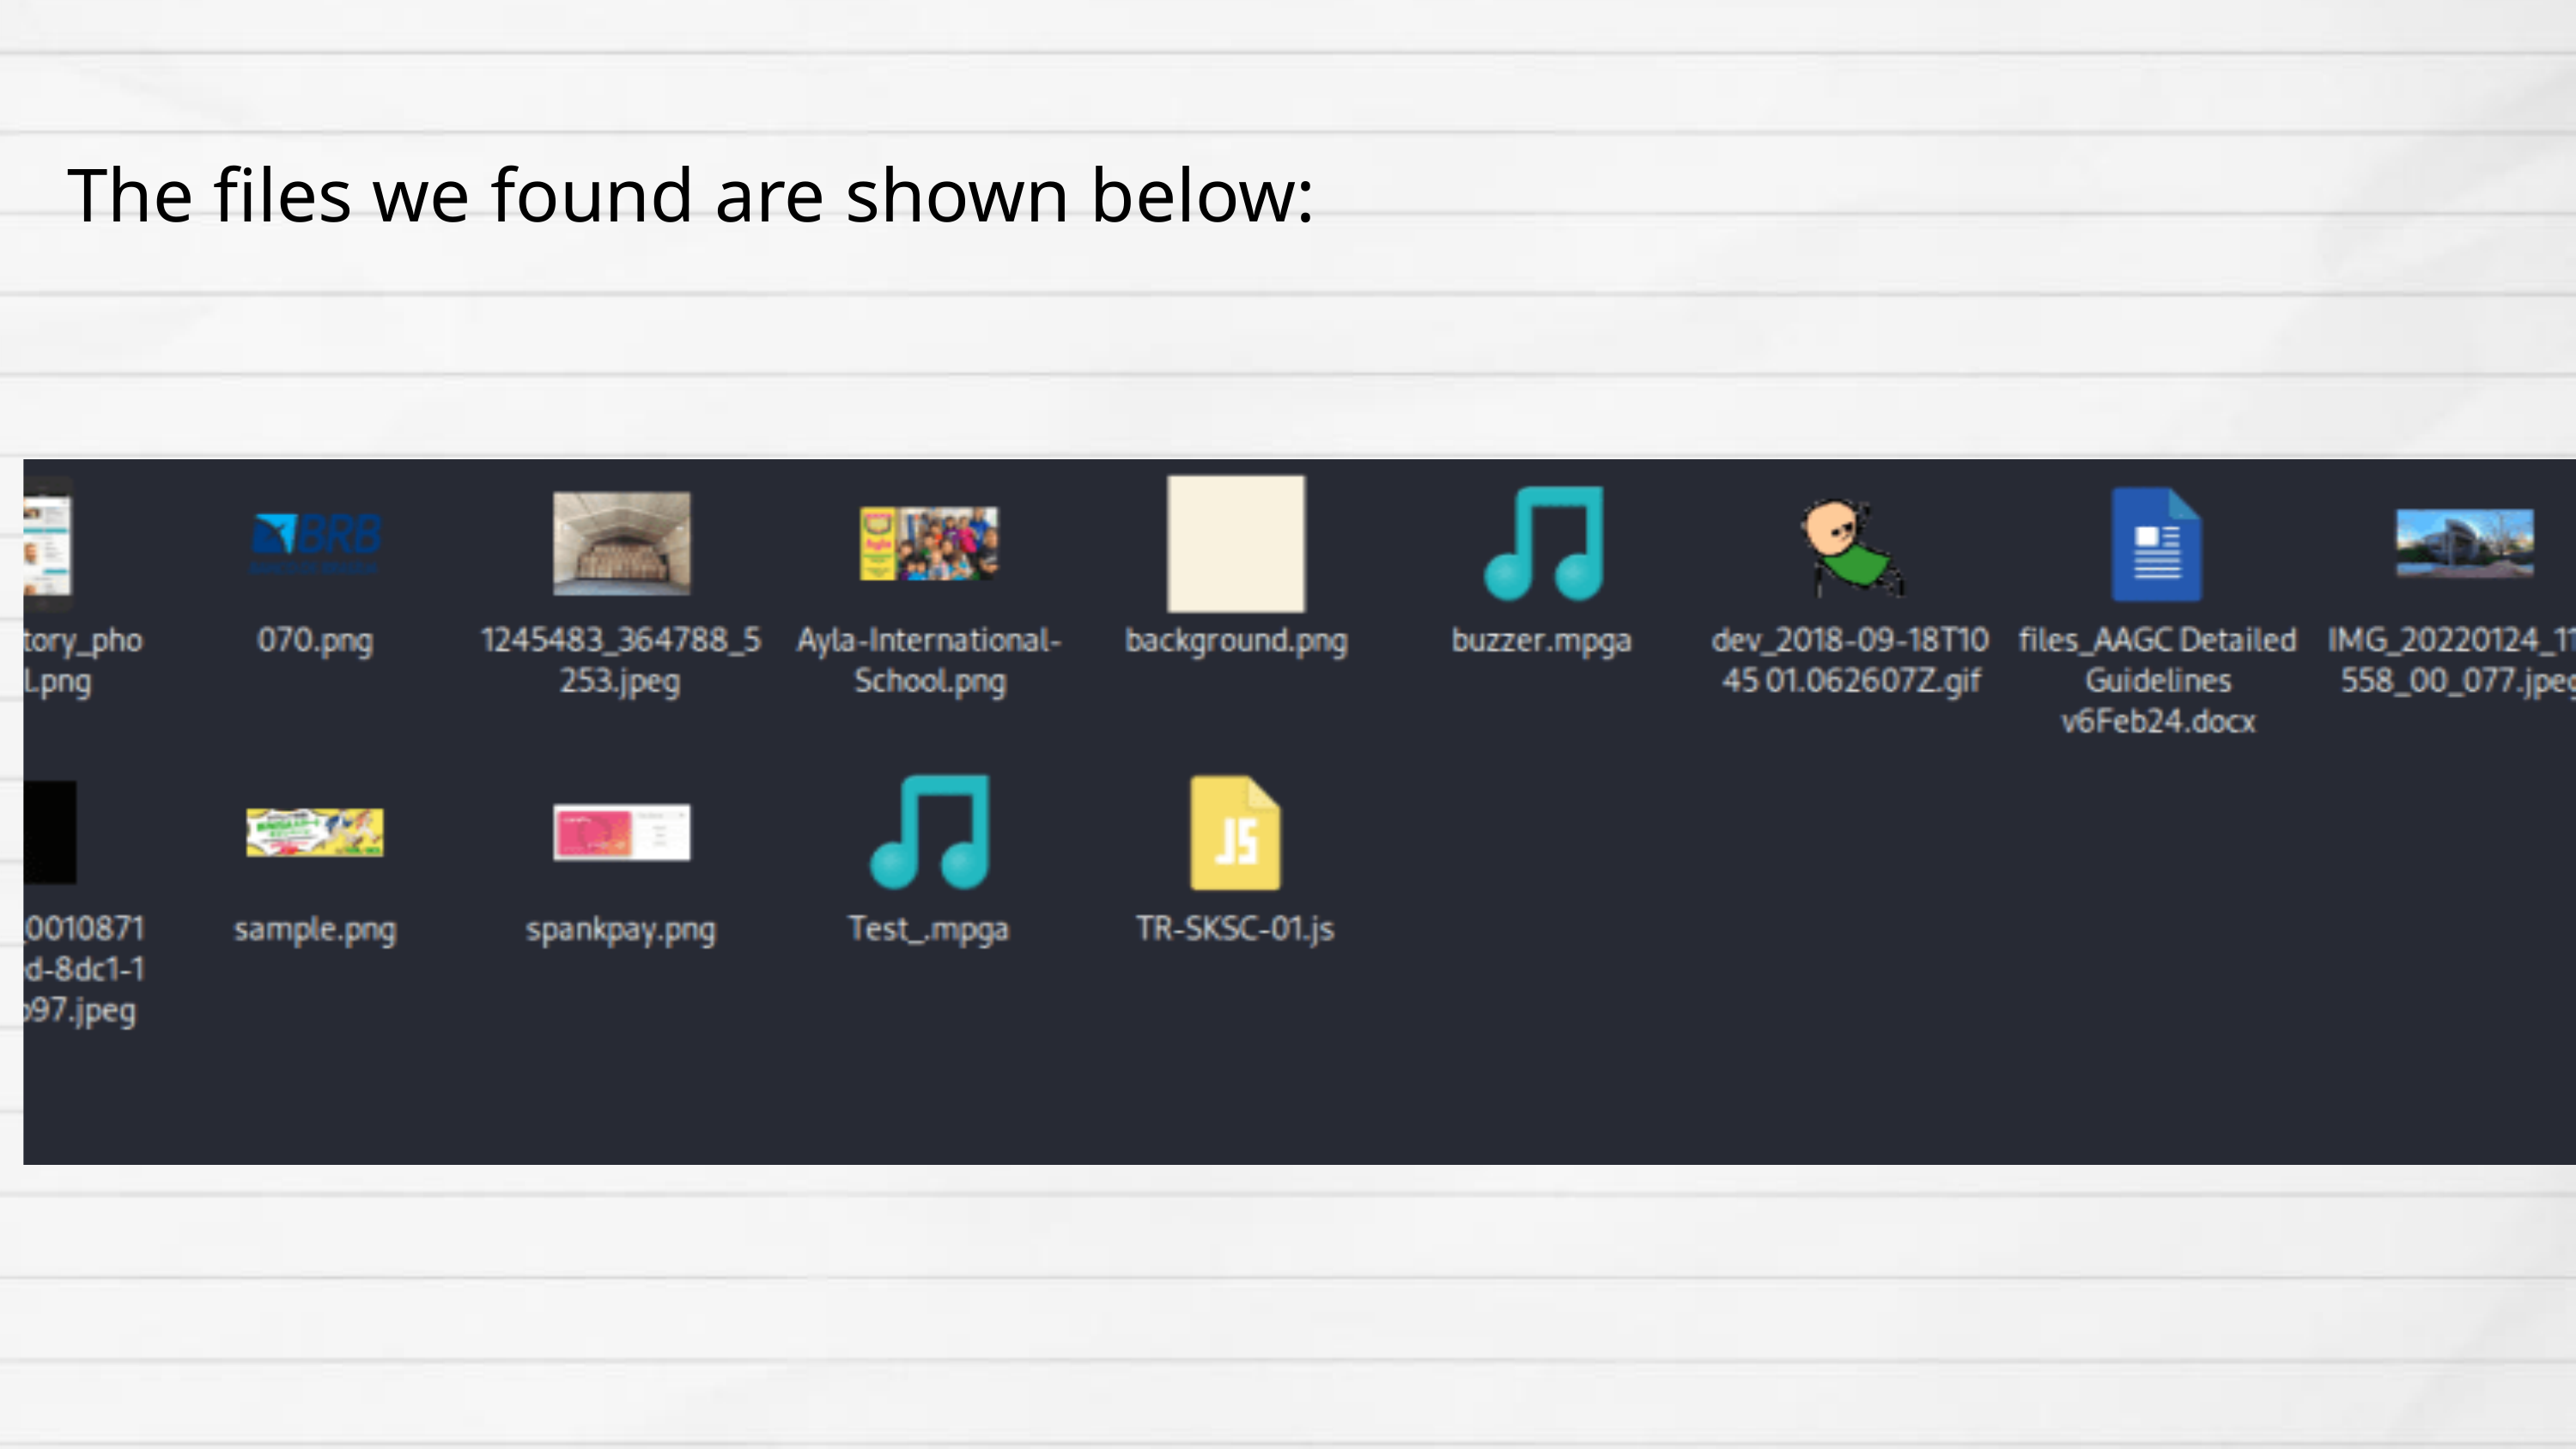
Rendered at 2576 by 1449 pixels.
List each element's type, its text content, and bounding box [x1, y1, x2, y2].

text_box [23, 459, 2576, 1165]
text_box The files we found are shown below: [67, 134, 2257, 237]
text_box [0, 0, 2576, 1449]
